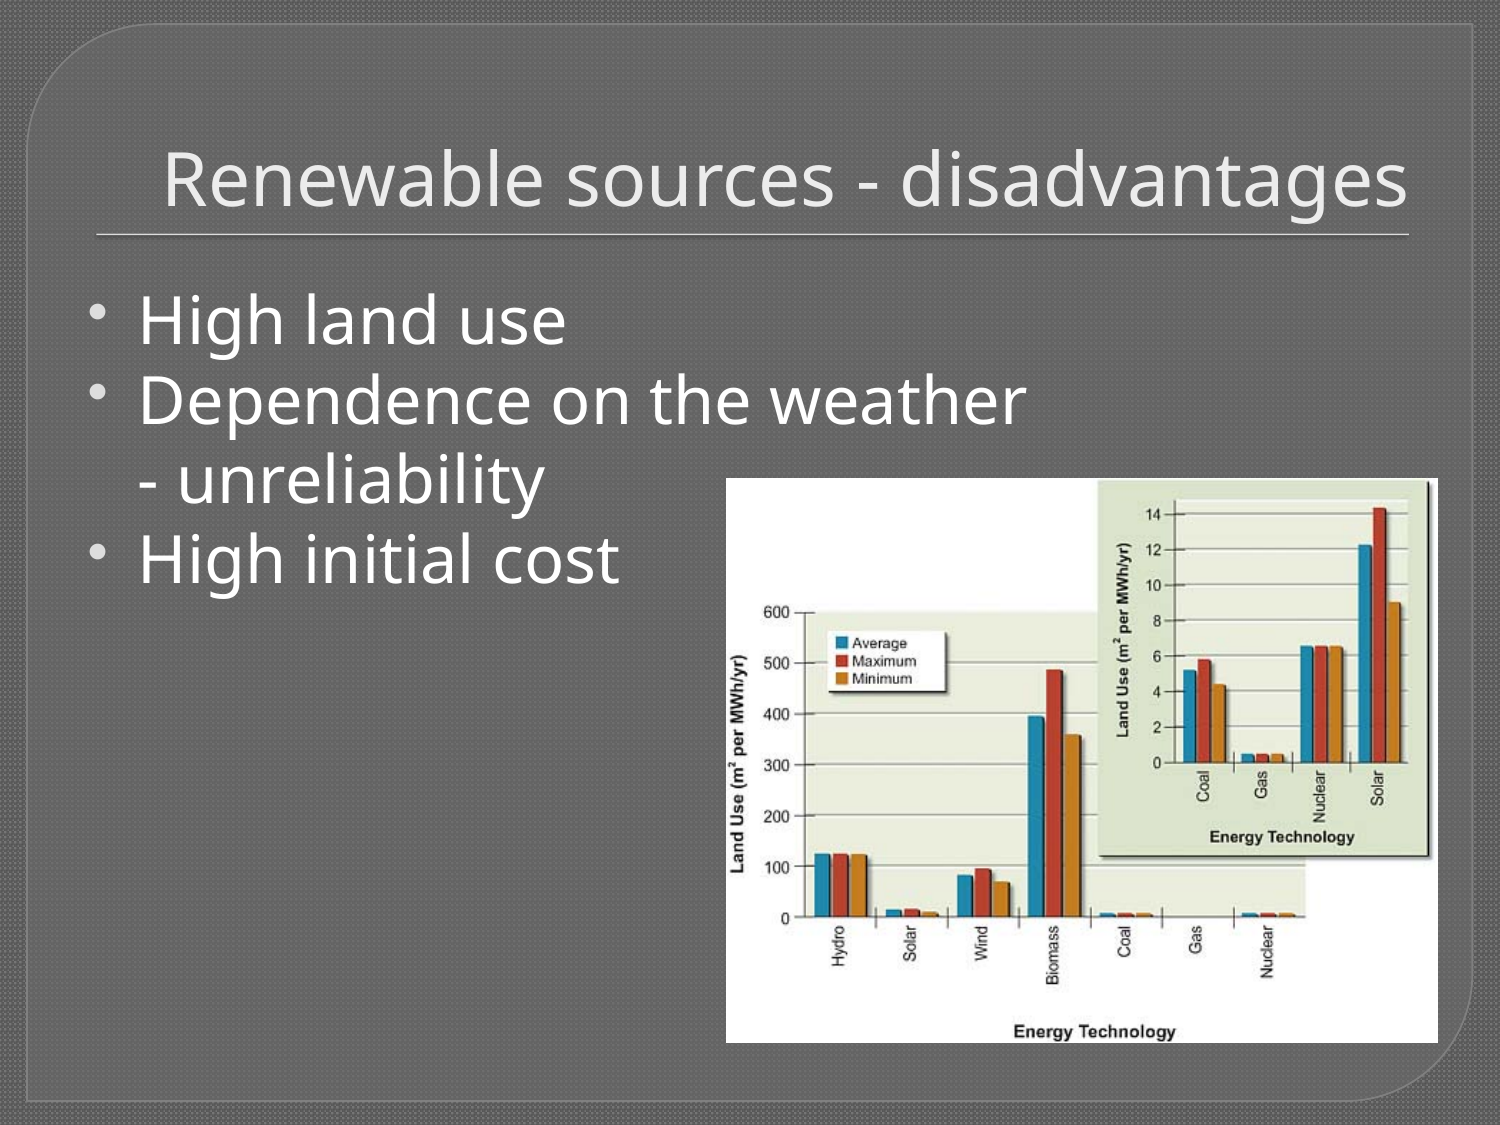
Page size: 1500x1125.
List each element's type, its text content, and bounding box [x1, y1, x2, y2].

list High land use Dependence on the weather - unreliability High initial cost [75, 270, 1425, 1013]
title Renewable sources - disadvantages [75, 41, 1425, 230]
picture [726, 478, 1438, 1044]
